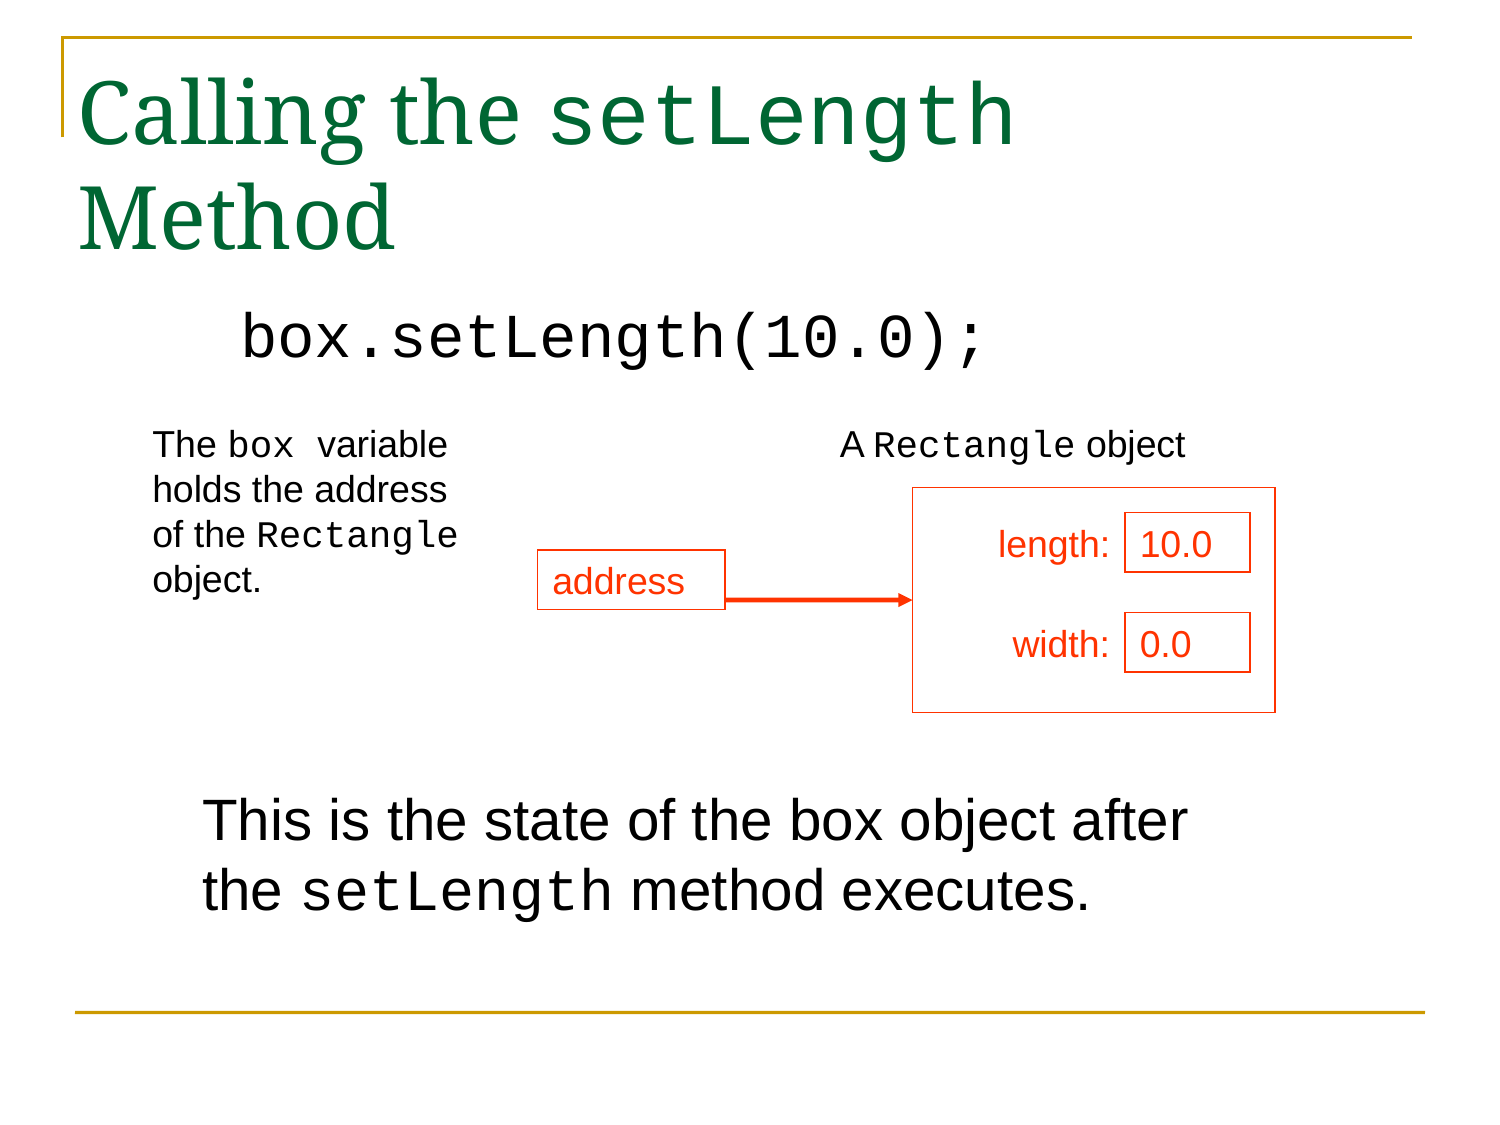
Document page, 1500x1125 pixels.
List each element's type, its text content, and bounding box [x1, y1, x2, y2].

list box.setLength(10.0); [224, 287, 1146, 397]
text_box A Rectangle object [824, 412, 1413, 473]
text_box The box variable holds the address of the Rectangle object. [137, 412, 488, 608]
text_box address [537, 549, 725, 610]
text_box [724, 593, 913, 607]
title Calling the setLength Method [62, 49, 1338, 238]
text_box This is the state of the box object after the setLength method executes. [187, 774, 1250, 930]
text_box [912, 487, 1275, 713]
